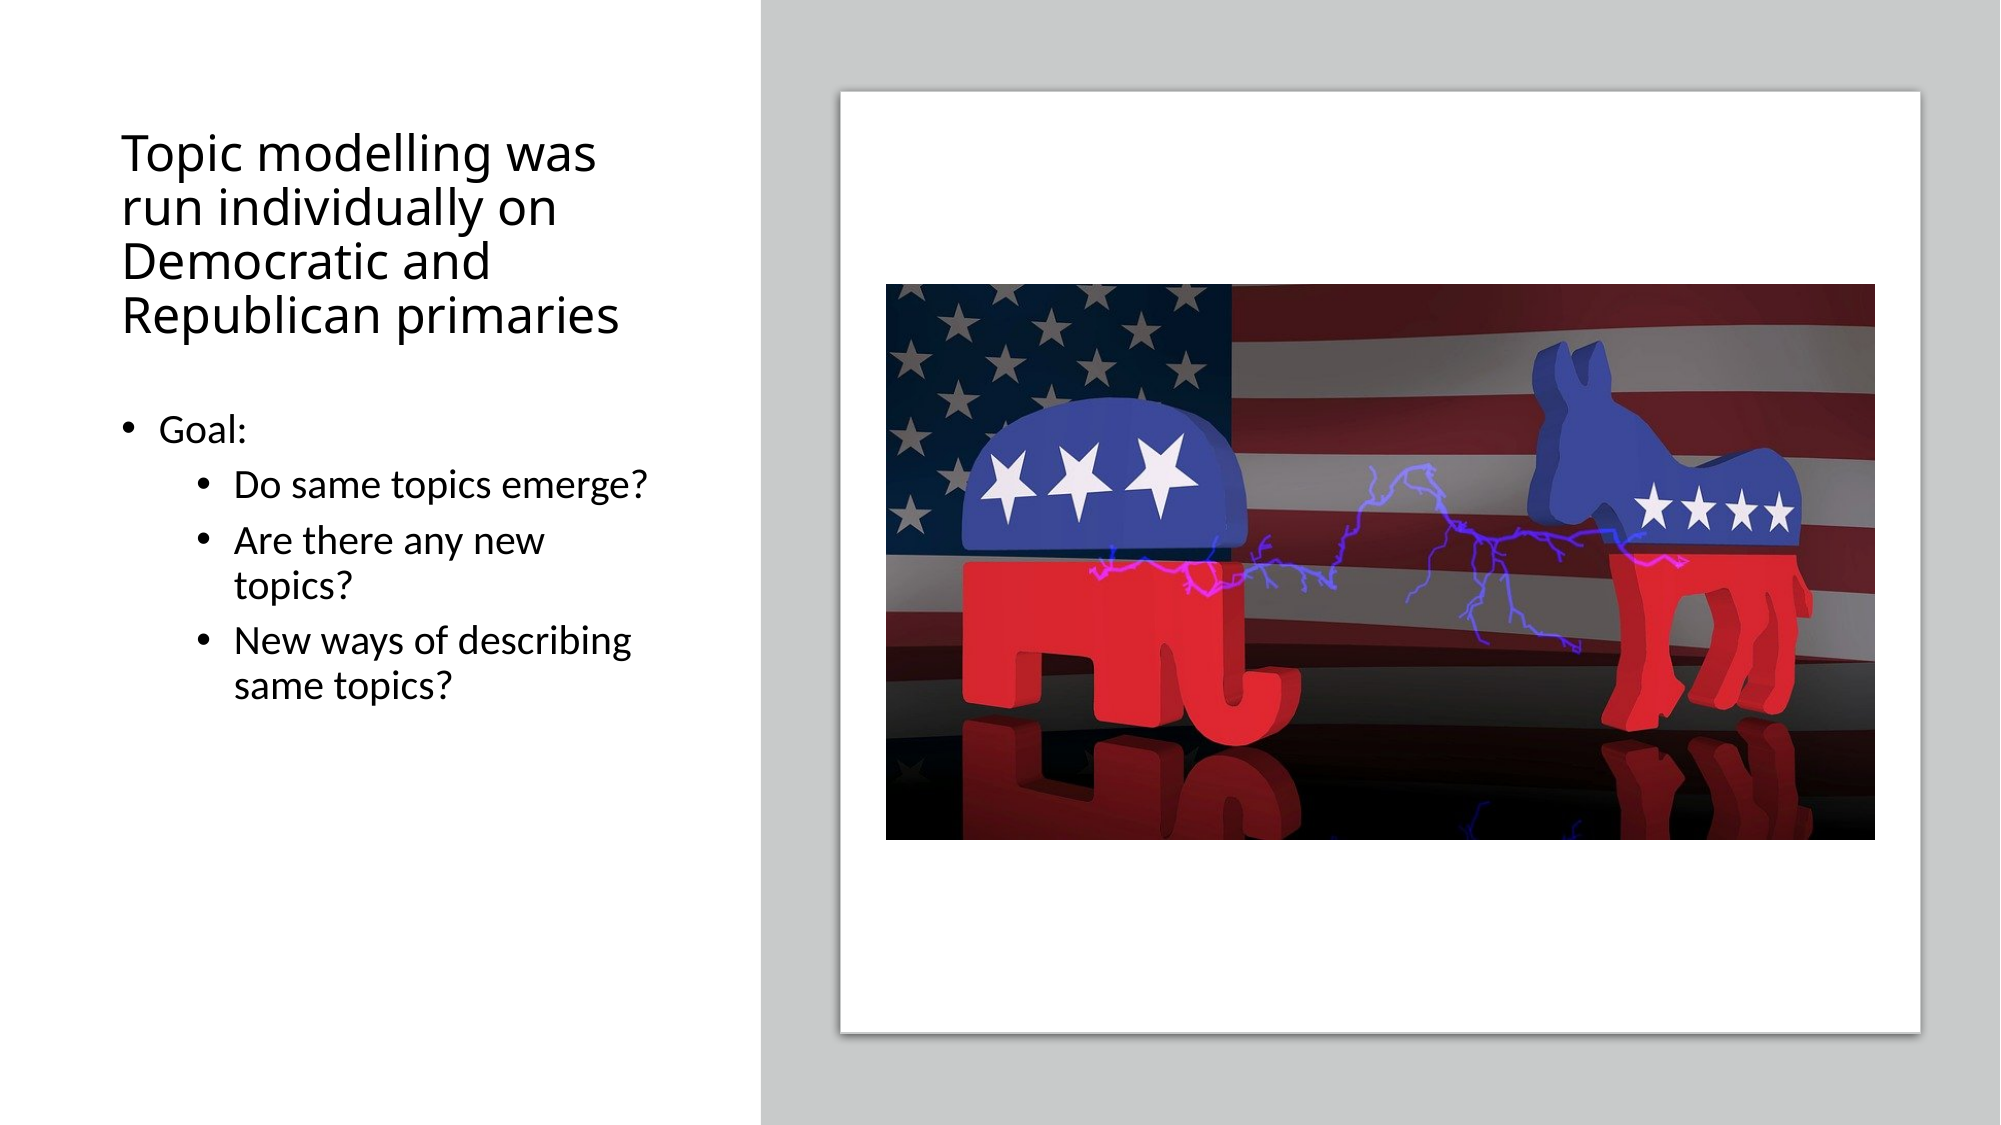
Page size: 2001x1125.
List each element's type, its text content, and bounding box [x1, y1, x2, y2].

text_box [839, 90, 1922, 1034]
title Topic modelling was run individually on Democratic and Republican primaries [106, 103, 682, 370]
text_box [760, 0, 2000, 1125]
list Goal: Do same topics emerge? Are there any new topics? New ways of describing same topics? [106, 399, 682, 1021]
picture [886, 284, 1875, 840]
